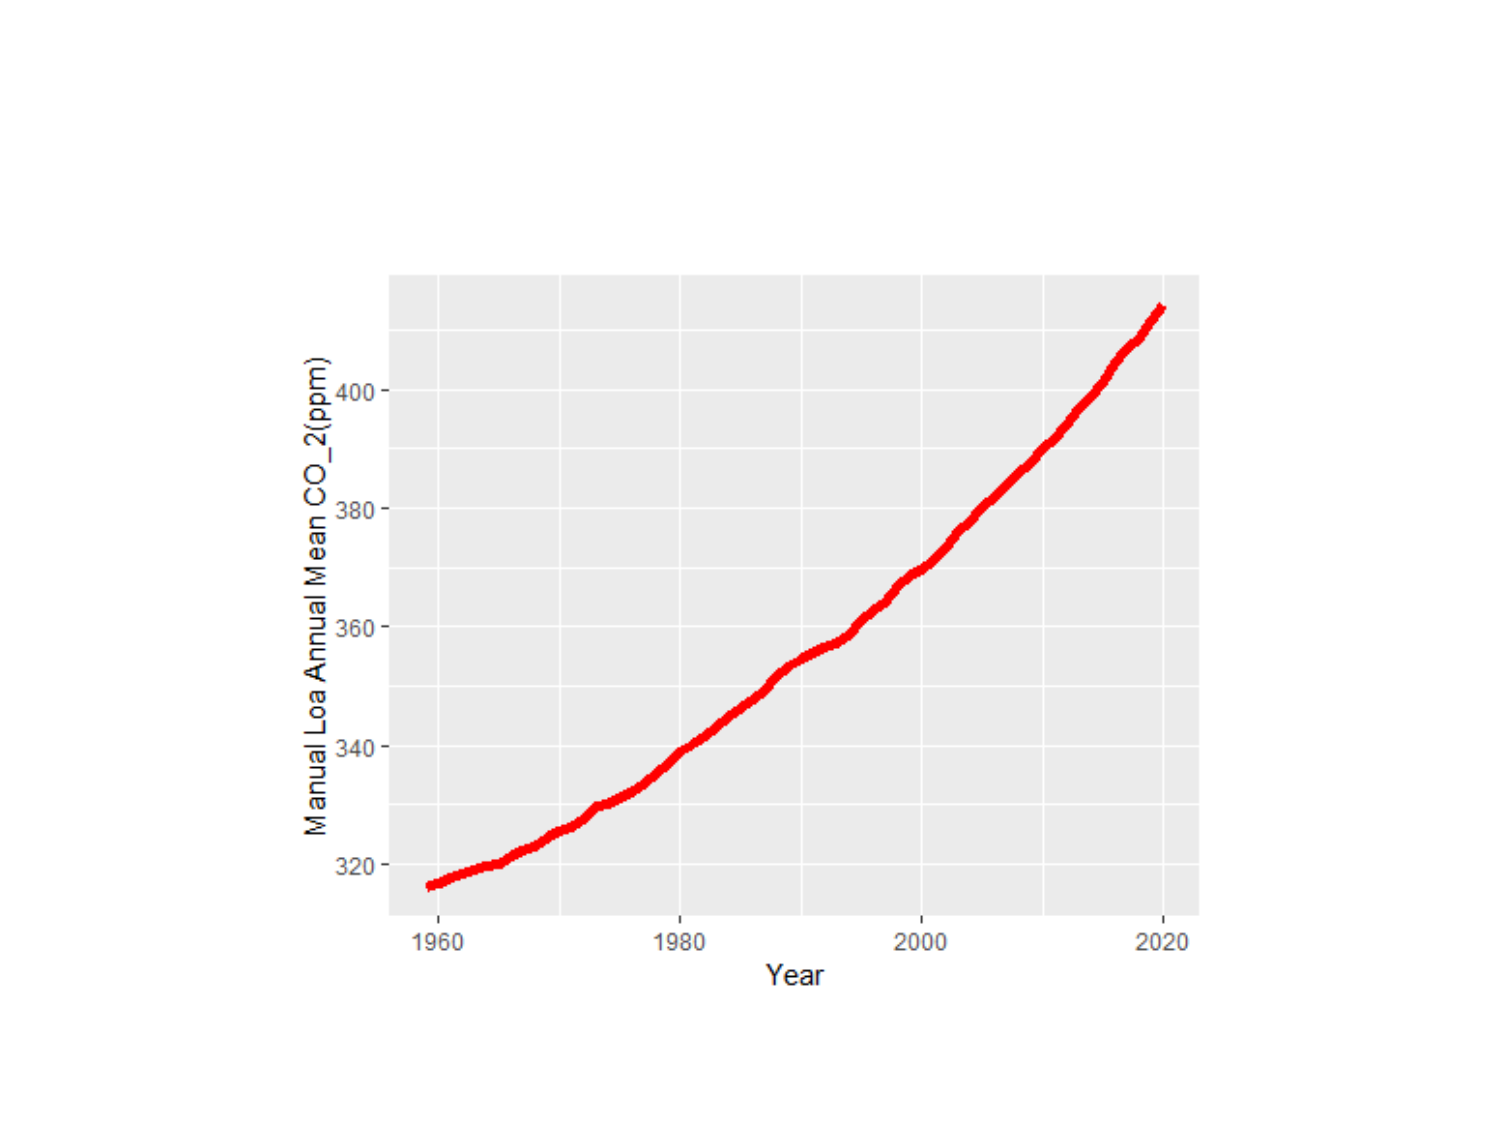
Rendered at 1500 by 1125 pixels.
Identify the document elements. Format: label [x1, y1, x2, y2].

picture [287, 262, 1215, 1005]
